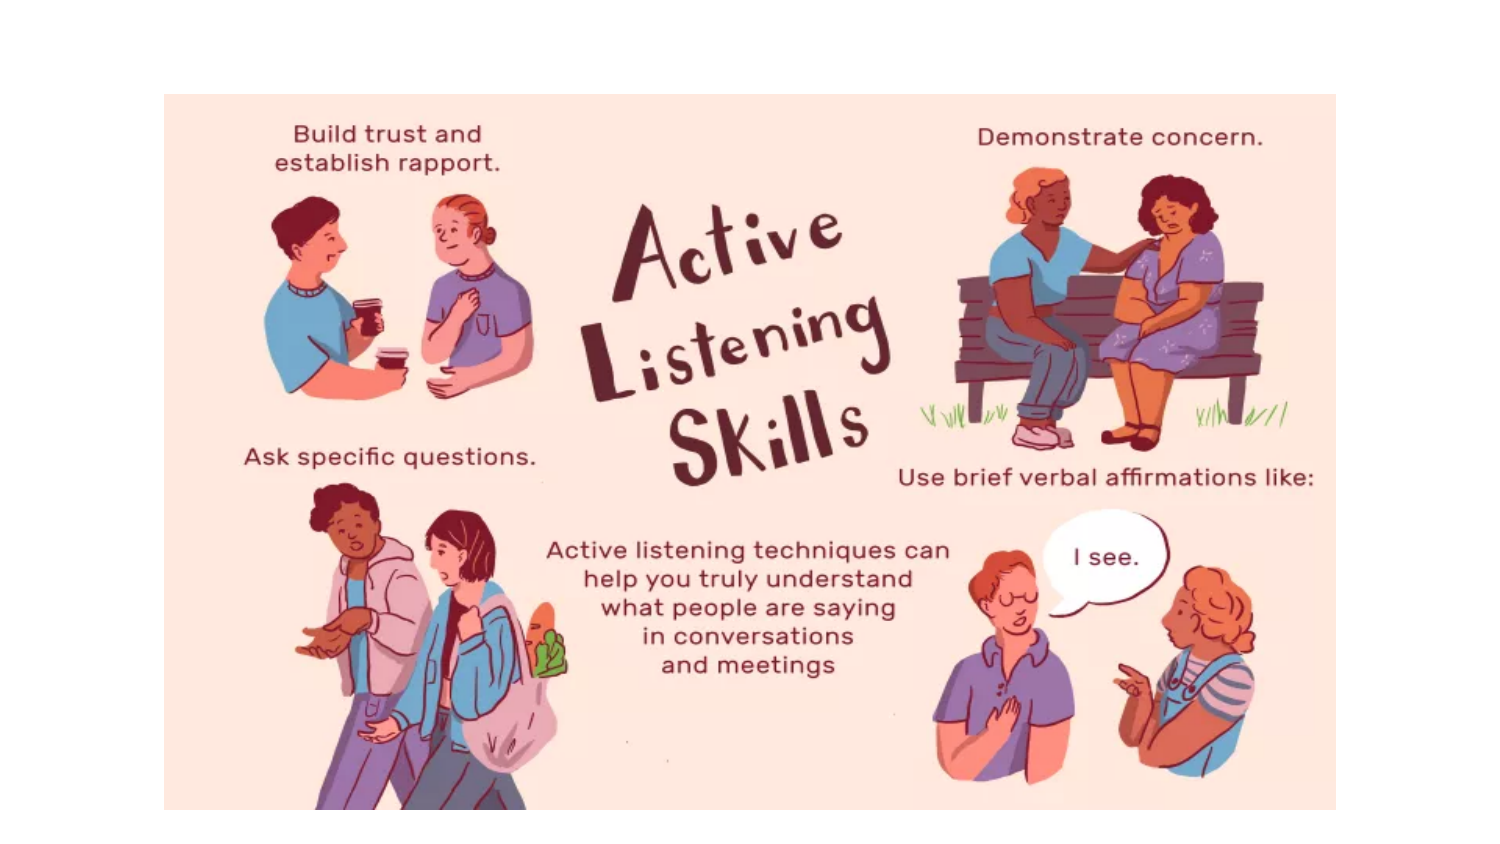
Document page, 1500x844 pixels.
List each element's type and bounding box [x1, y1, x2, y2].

picture [163, 93, 1337, 810]
